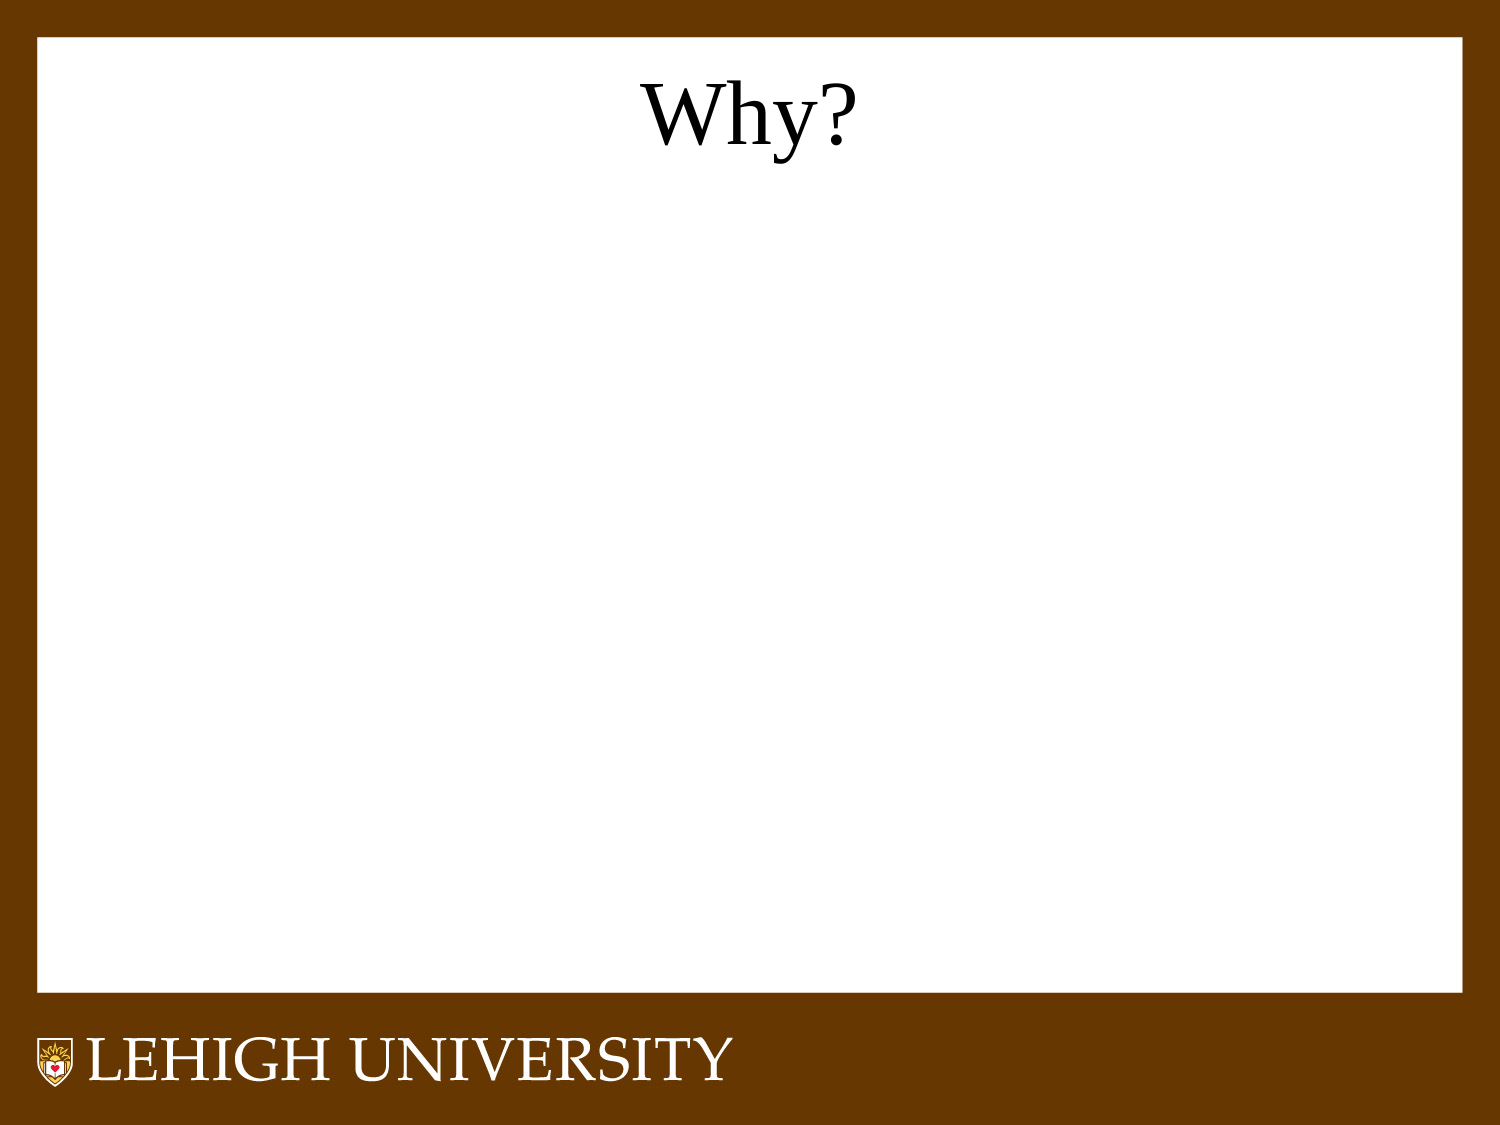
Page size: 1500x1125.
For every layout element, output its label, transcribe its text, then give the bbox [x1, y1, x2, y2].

picture [0, 0, 1500, 1125]
title Why? [75, 45, 1425, 233]
